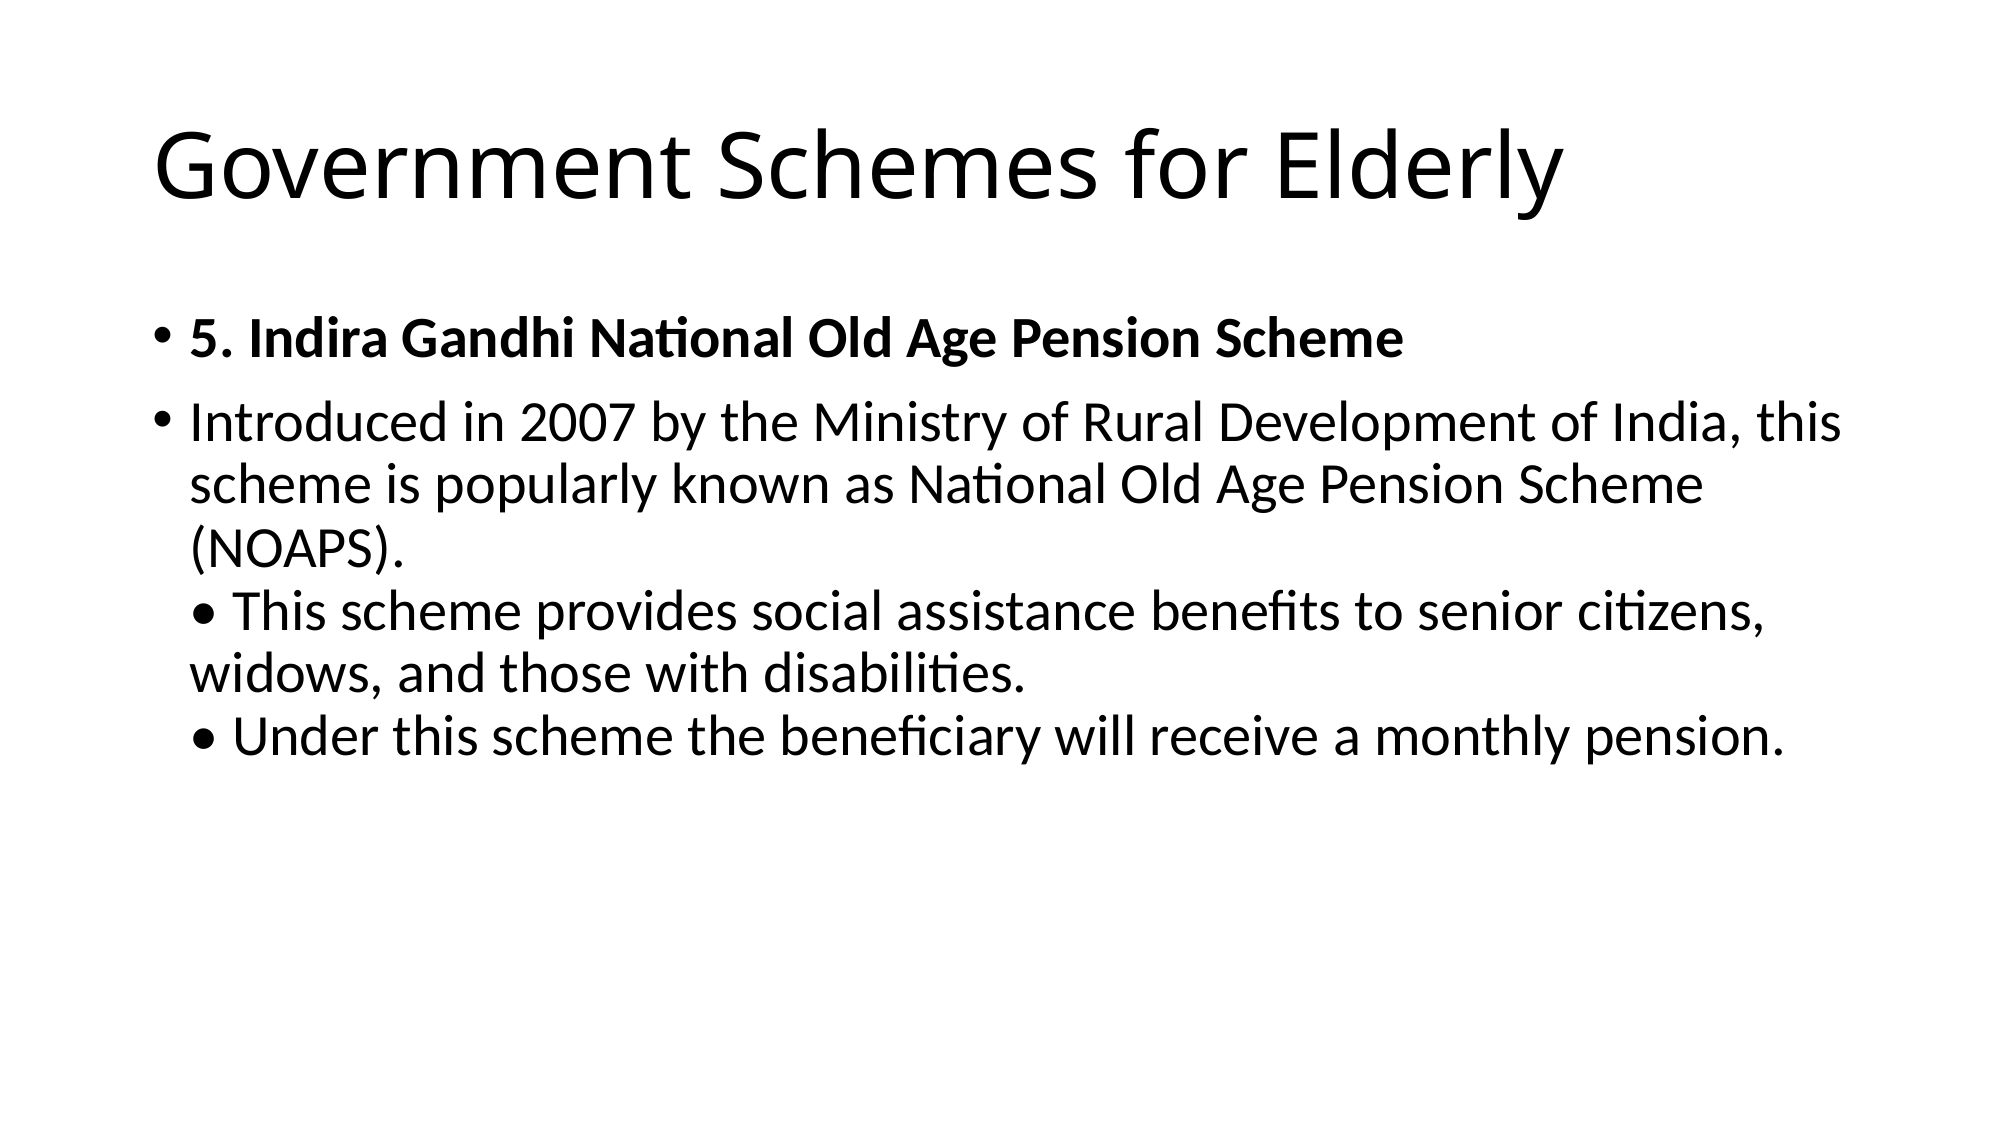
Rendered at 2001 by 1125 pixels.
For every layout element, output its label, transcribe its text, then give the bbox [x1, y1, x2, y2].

title Government Schemes for Elderly [137, 59, 1863, 278]
list 5. Indira Gandhi National Old Age Pension Scheme Introduced in 2007 by the Ministry of Rural Development of India, this scheme is popularly known as National Old Age Pension Scheme (NOAPS). • This scheme provides social assistance benefits to senior citizens, widows, and those with disabilities. • Under this scheme the beneficiary will receive a monthly pension. [137, 299, 1863, 1014]
